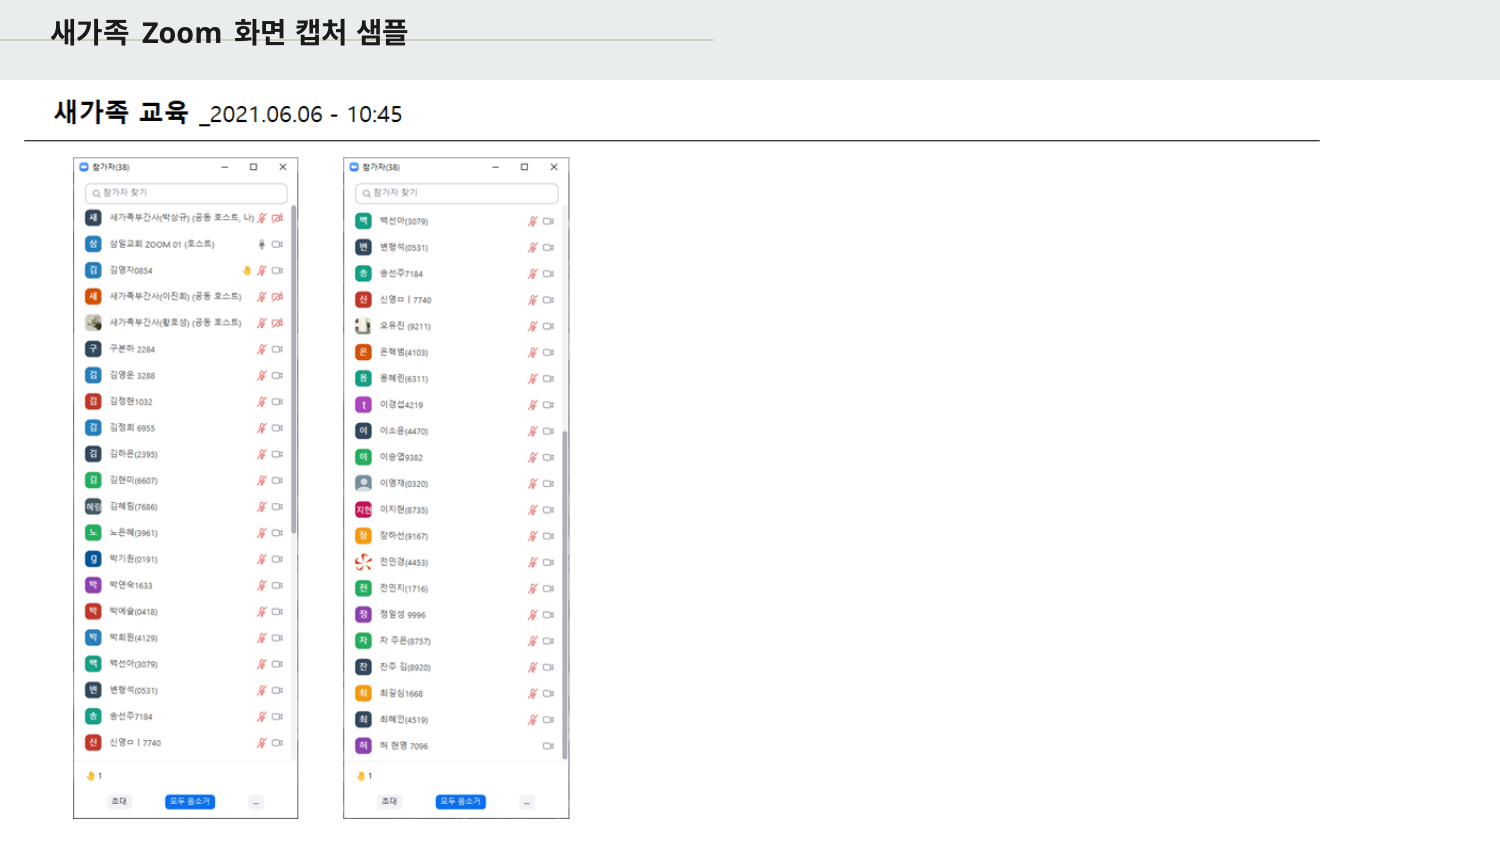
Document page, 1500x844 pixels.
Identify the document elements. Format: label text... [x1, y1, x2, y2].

title 새가족 Zoom 화면 캡처 샘플 [35, 0, 1297, 65]
picture [24, 89, 1320, 819]
